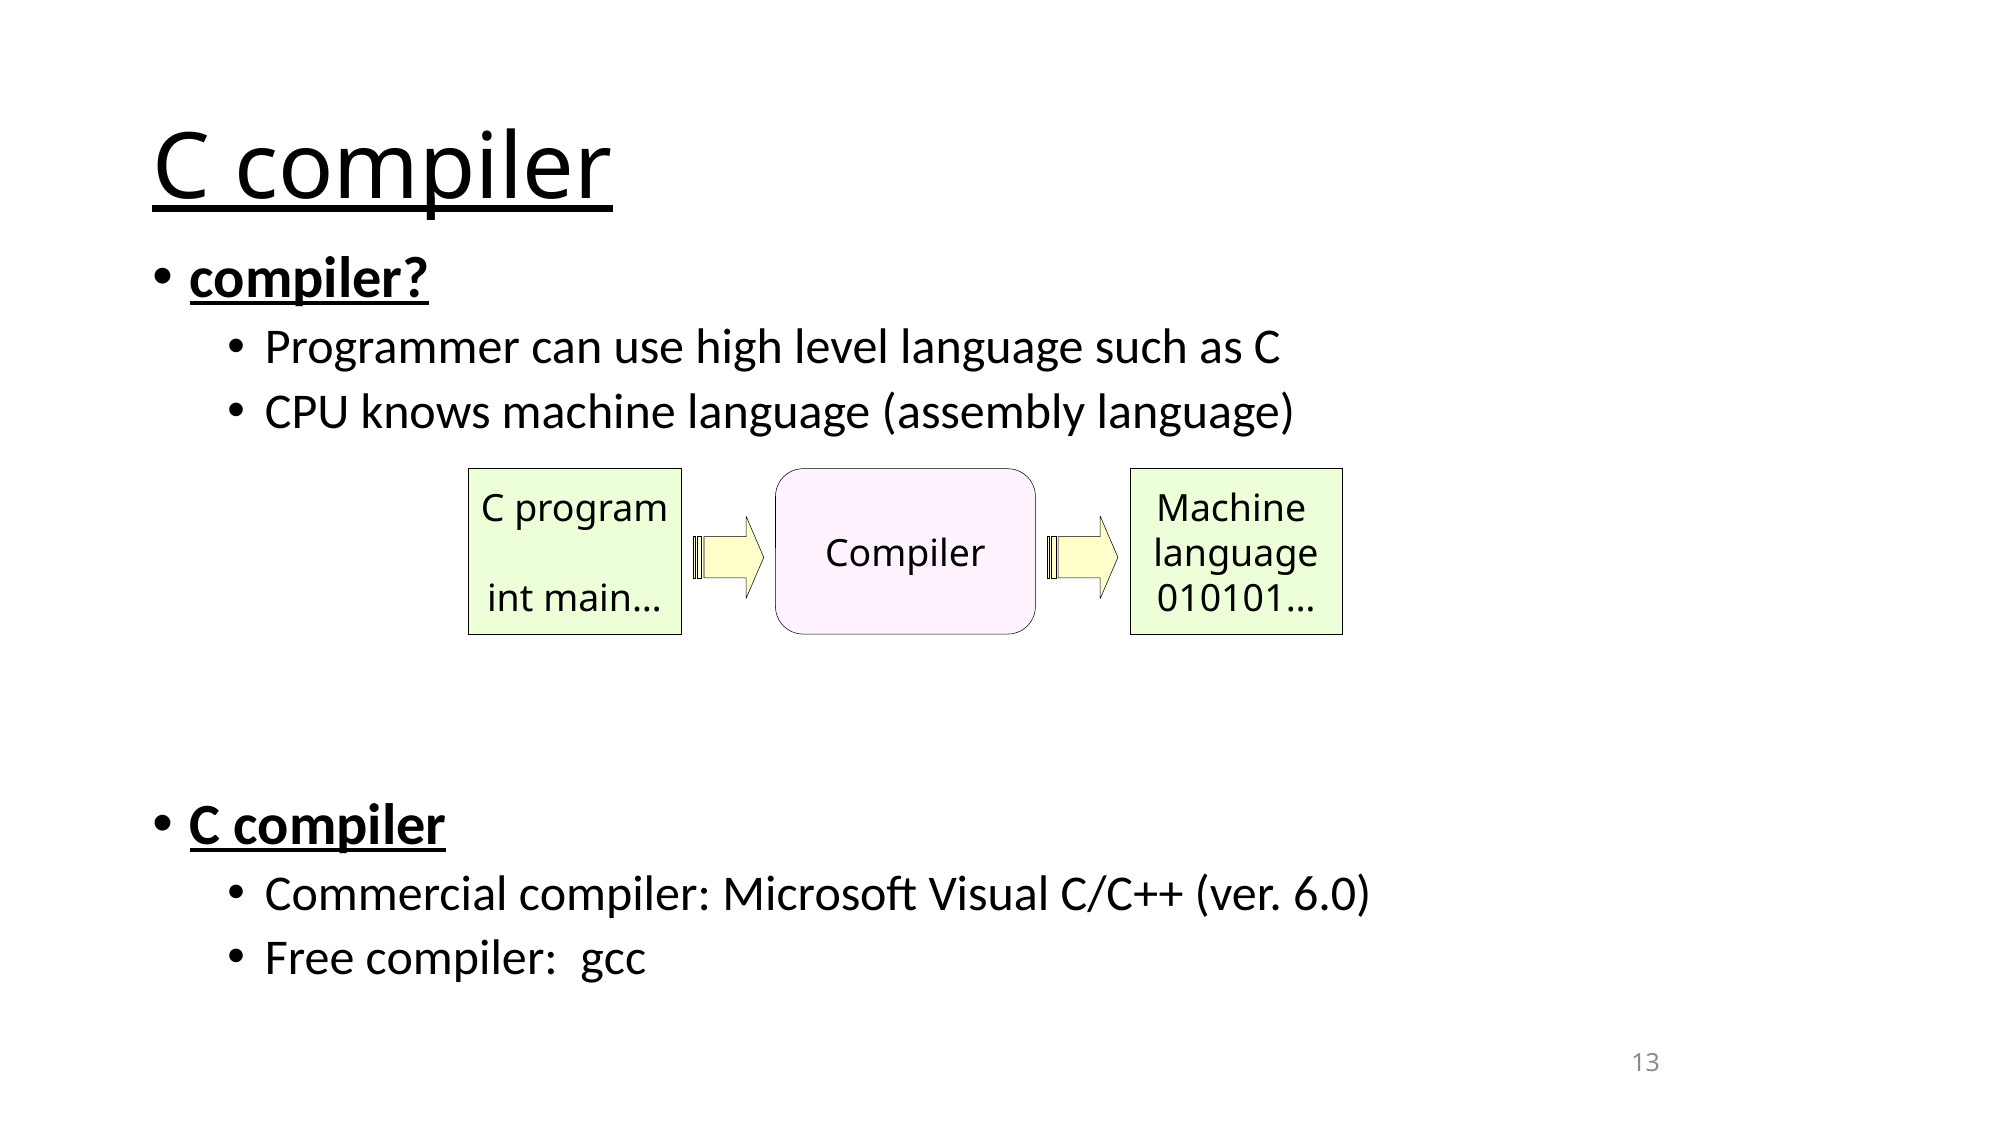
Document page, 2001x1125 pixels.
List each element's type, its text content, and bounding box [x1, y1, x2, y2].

text_box [697, 536, 702, 578]
text_box [1051, 536, 1056, 578]
text_box Machine language 010101… [1129, 468, 1343, 635]
text_box [692, 536, 696, 578]
text_box Compiler [775, 468, 1036, 635]
list compiler? Programmer can use high level language such as C CPU knows machine language (assembly language) C compiler Commercial compiler: Microsoft Visual C/C++ (ver. 6.0) Free compiler: gcc [137, 239, 1863, 954]
slide_number 13 [1325, 1024, 1675, 1103]
text_box C program int main… [468, 468, 681, 635]
text_box [703, 516, 764, 599]
title C compiler [137, 59, 1863, 239]
text_box [1058, 516, 1118, 599]
